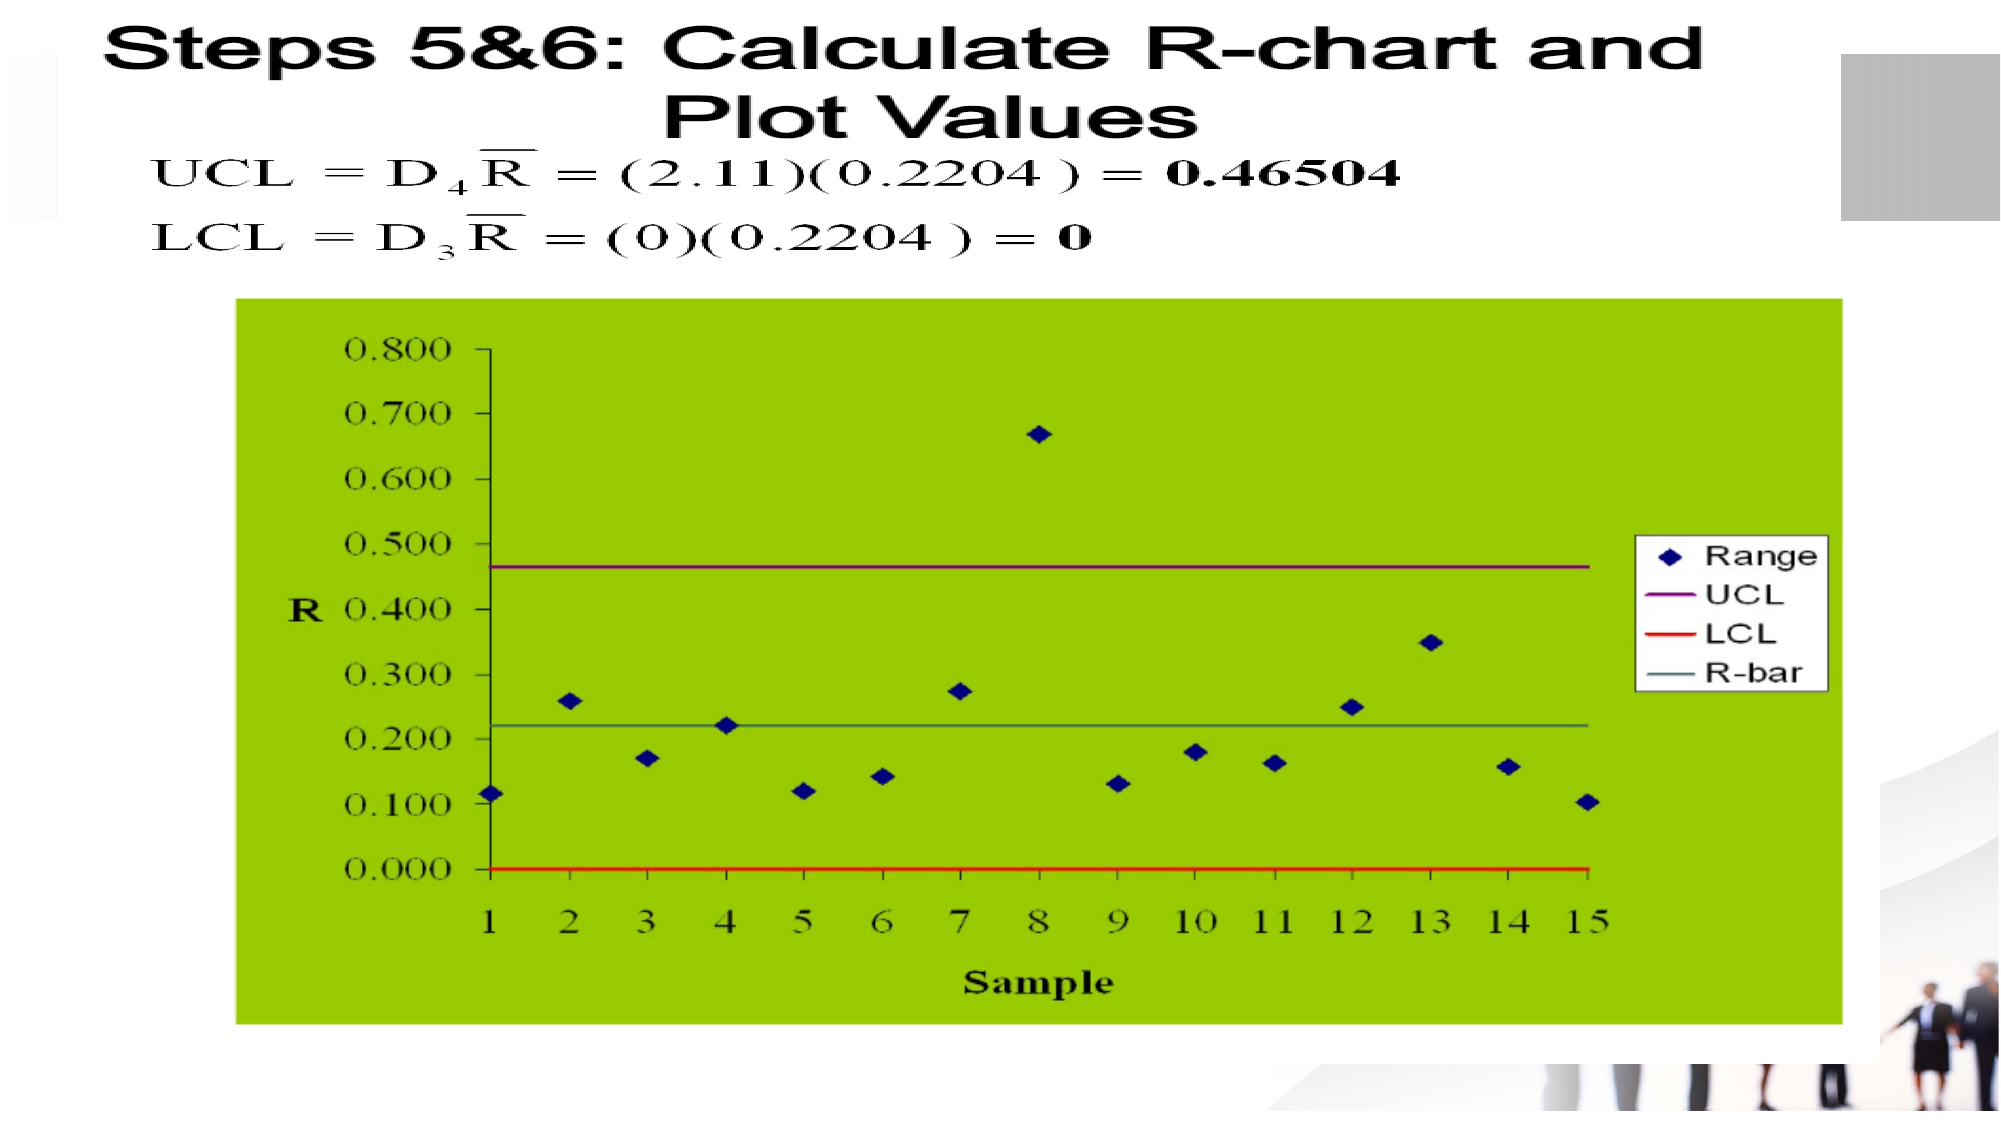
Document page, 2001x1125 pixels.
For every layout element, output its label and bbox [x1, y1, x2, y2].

picture [1268, 728, 1999, 1111]
list [58, 21, 1842, 263]
list [194, 262, 1880, 1065]
